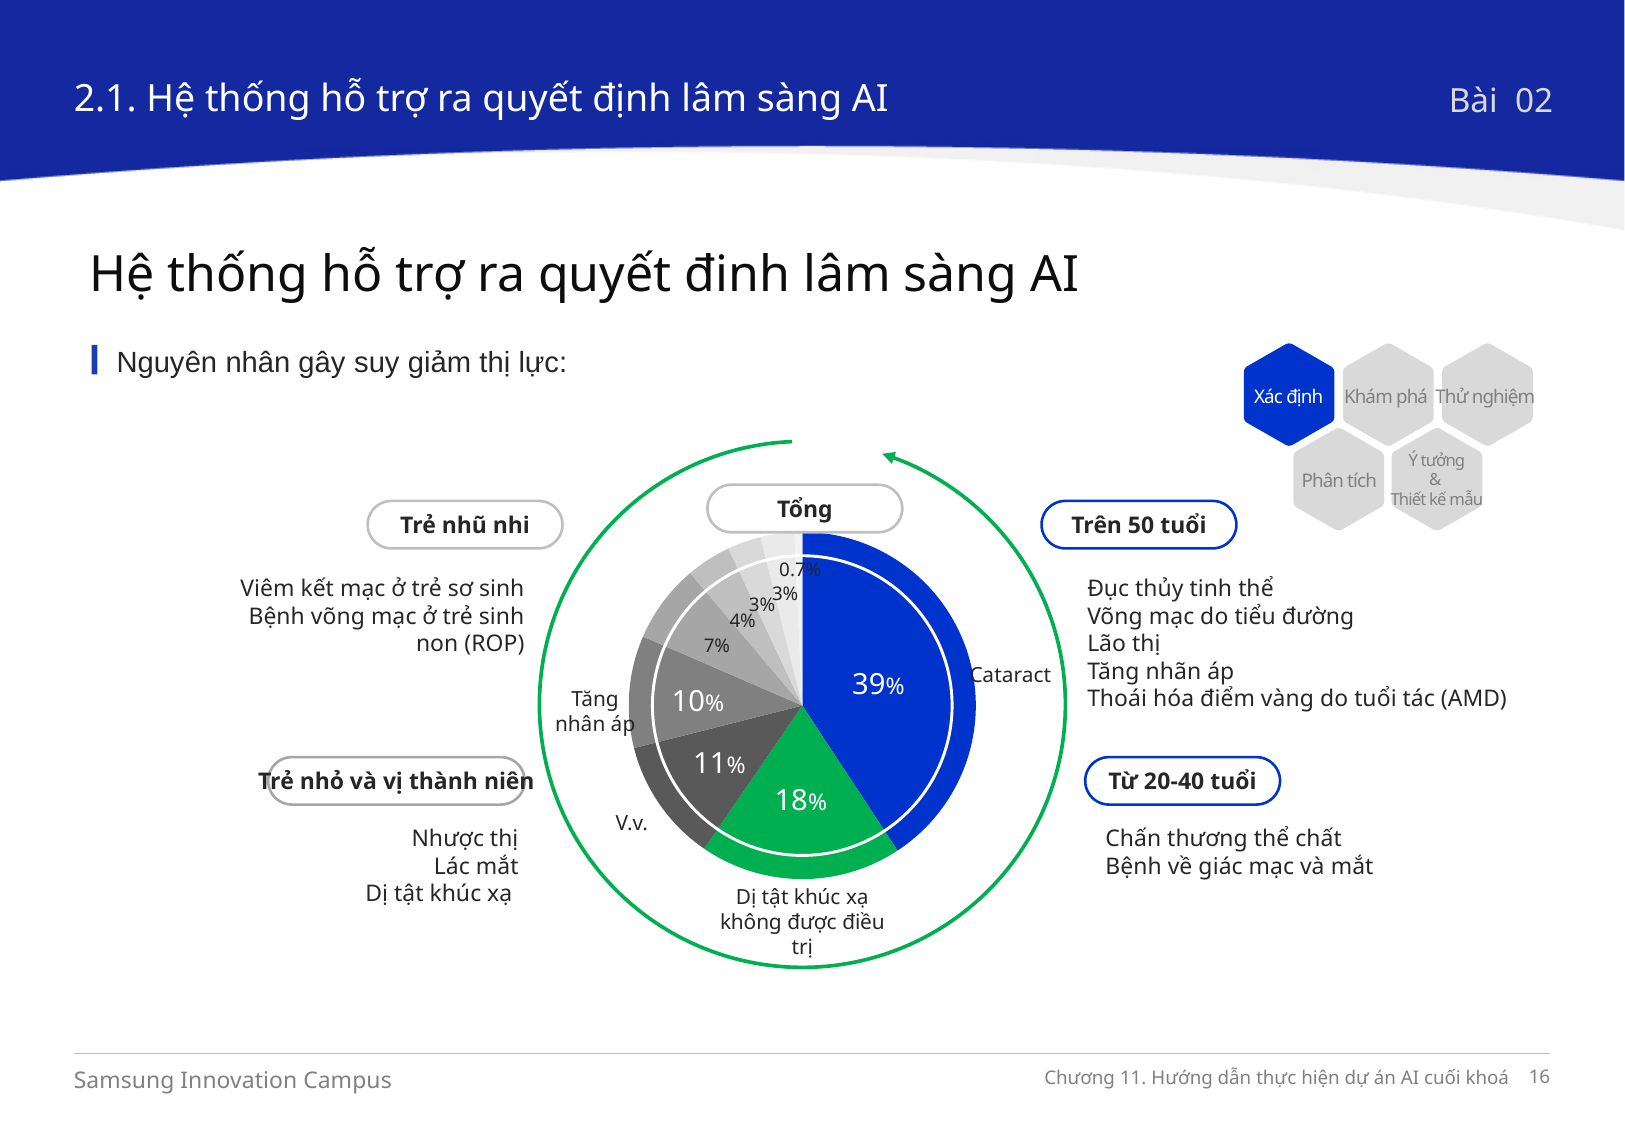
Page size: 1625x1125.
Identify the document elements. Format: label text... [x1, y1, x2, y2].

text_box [73, 73, 1554, 120]
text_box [206, 441, 1549, 968]
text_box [91, 343, 1240, 379]
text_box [1240, 343, 1546, 531]
picture [0, 0, 1625, 1125]
text_box Hệ thống hỗ trợ ra quyết đinh lâm sàng AI [89, 241, 1534, 303]
